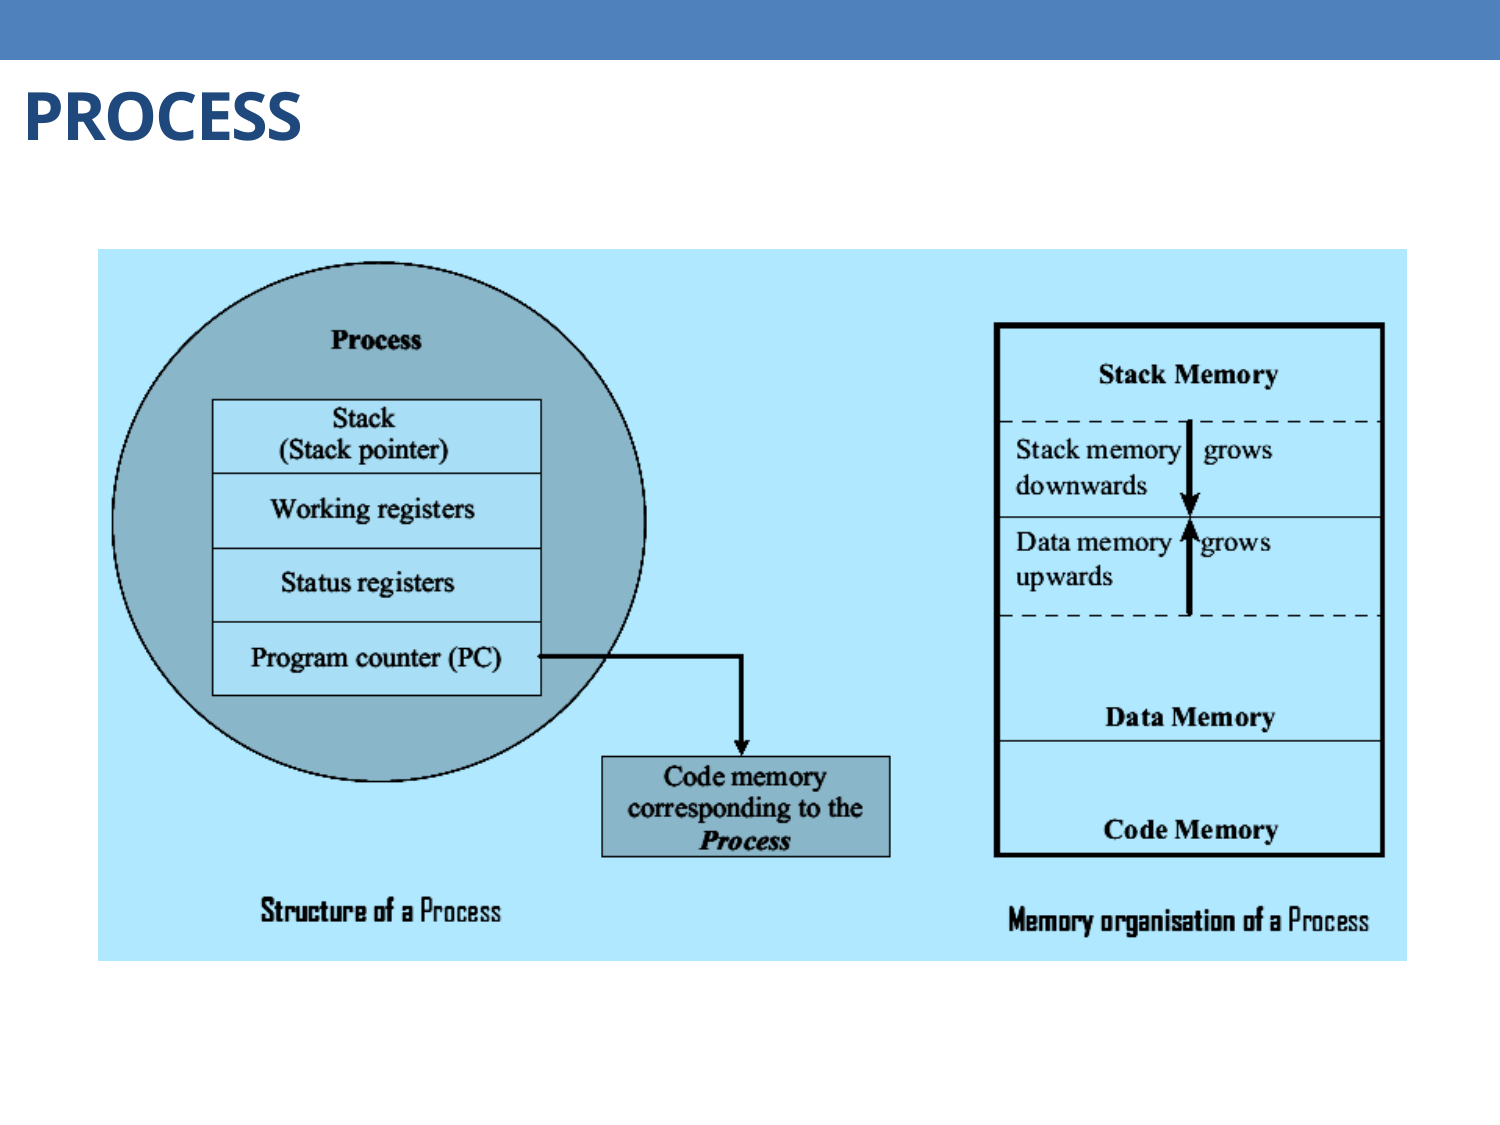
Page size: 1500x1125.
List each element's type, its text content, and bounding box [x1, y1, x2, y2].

title PROCESS [7, 69, 1470, 158]
picture [98, 249, 1407, 962]
